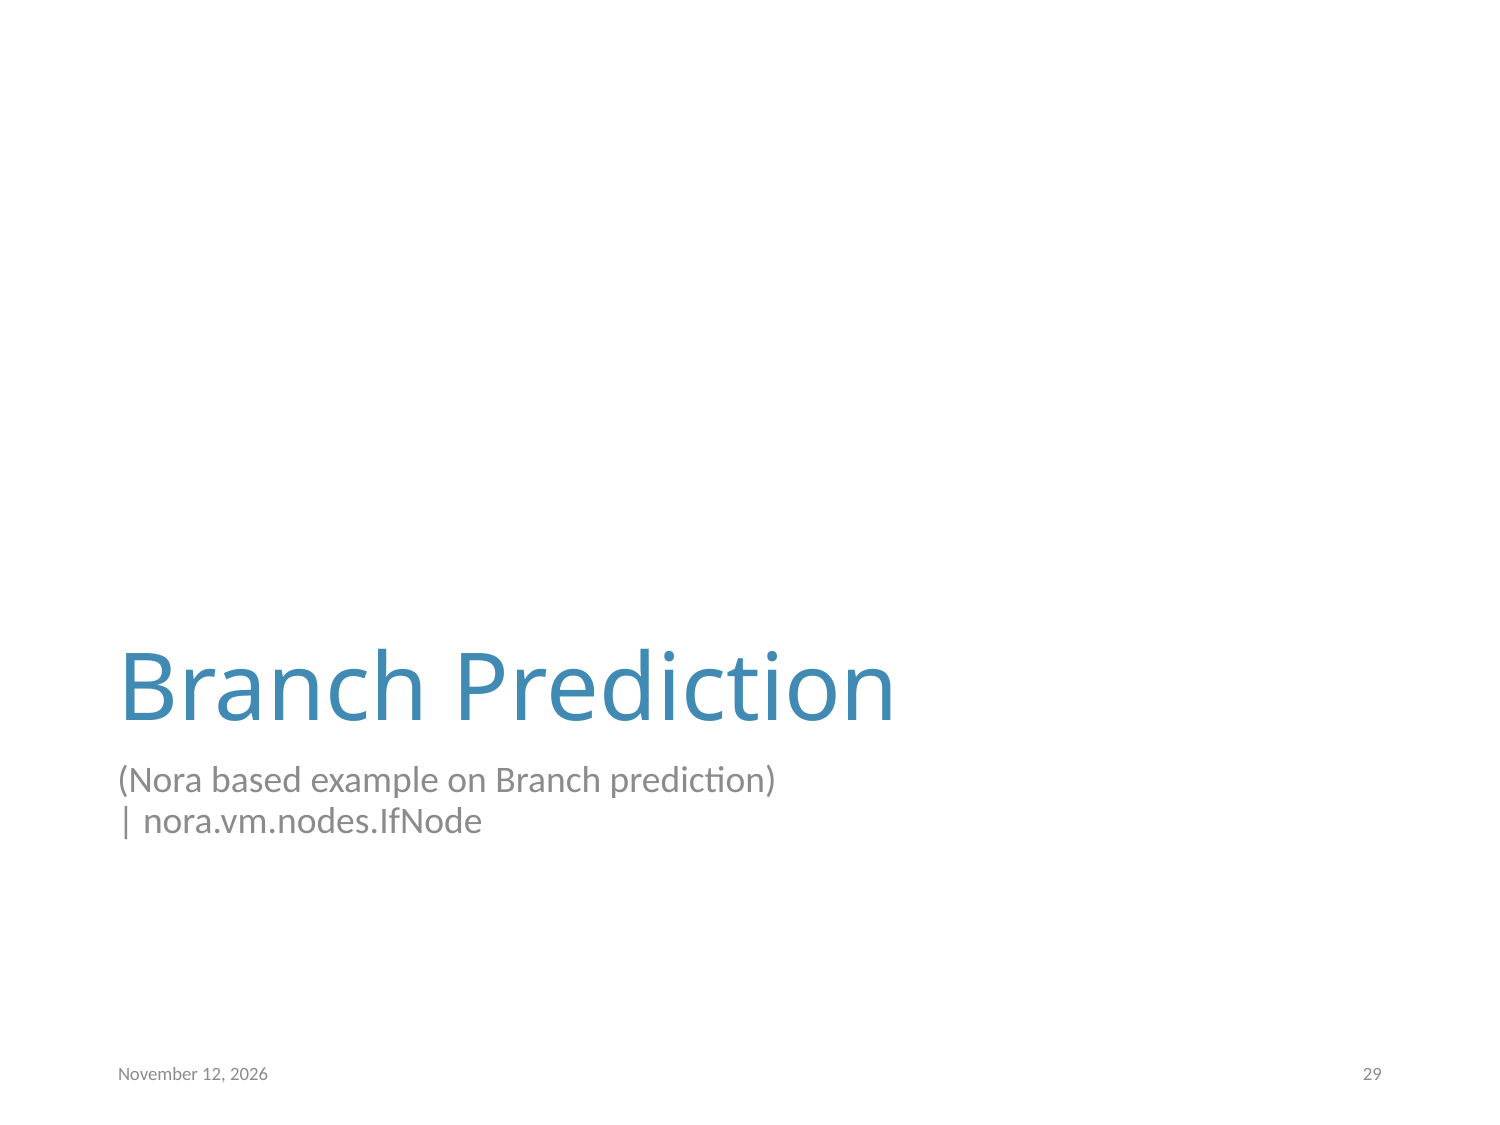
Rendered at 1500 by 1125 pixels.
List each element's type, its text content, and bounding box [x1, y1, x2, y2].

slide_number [103, 1042, 441, 1103]
title Branch Prediction [102, 280, 1397, 749]
slide_number 29 [1059, 1042, 1397, 1103]
list (Nora based example on Branch prediction) | nora.vm.nodes.IfNode [102, 752, 1397, 999]
